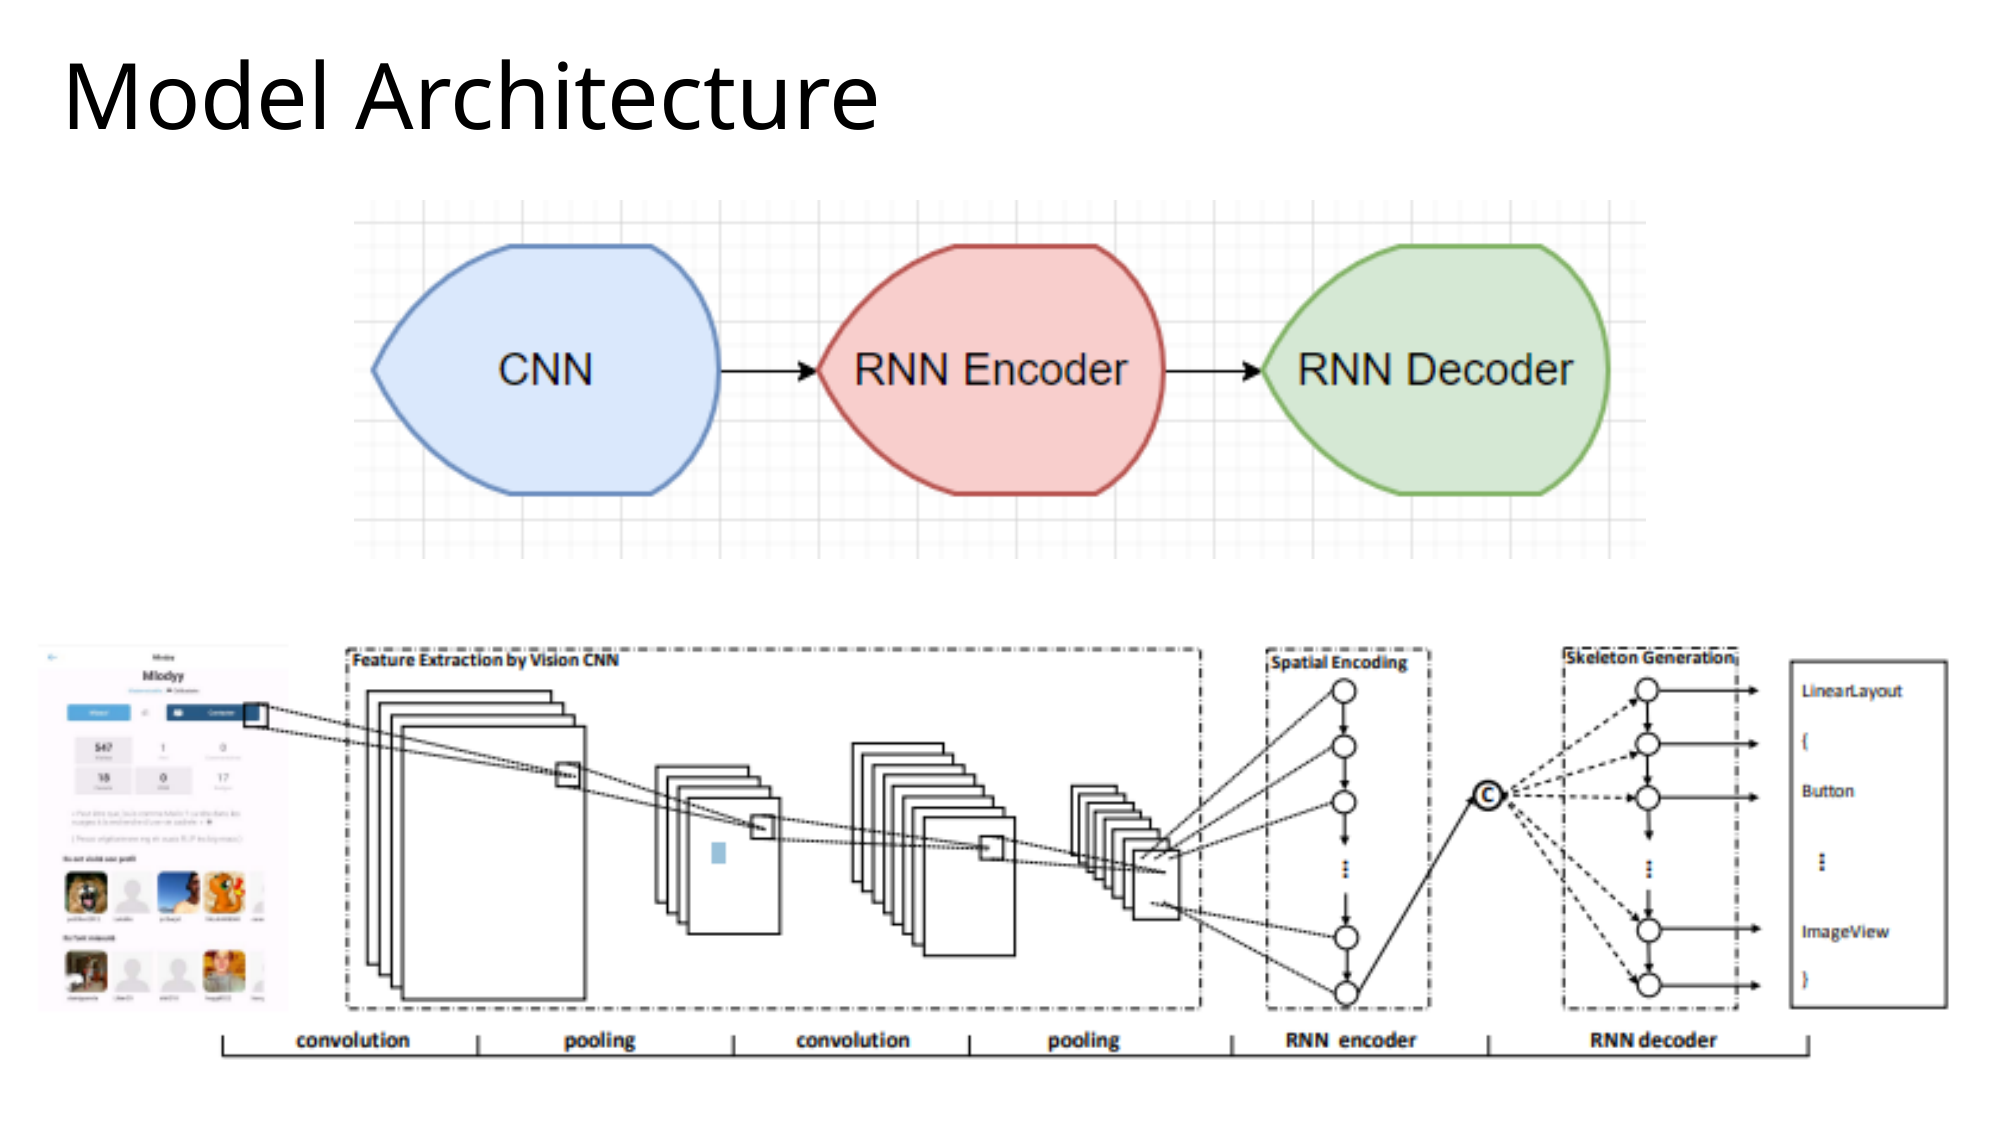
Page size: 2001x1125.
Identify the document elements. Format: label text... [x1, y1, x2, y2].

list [32, 607, 1968, 1067]
picture [354, 200, 1646, 559]
title Model Architecture [46, 0, 1364, 201]
